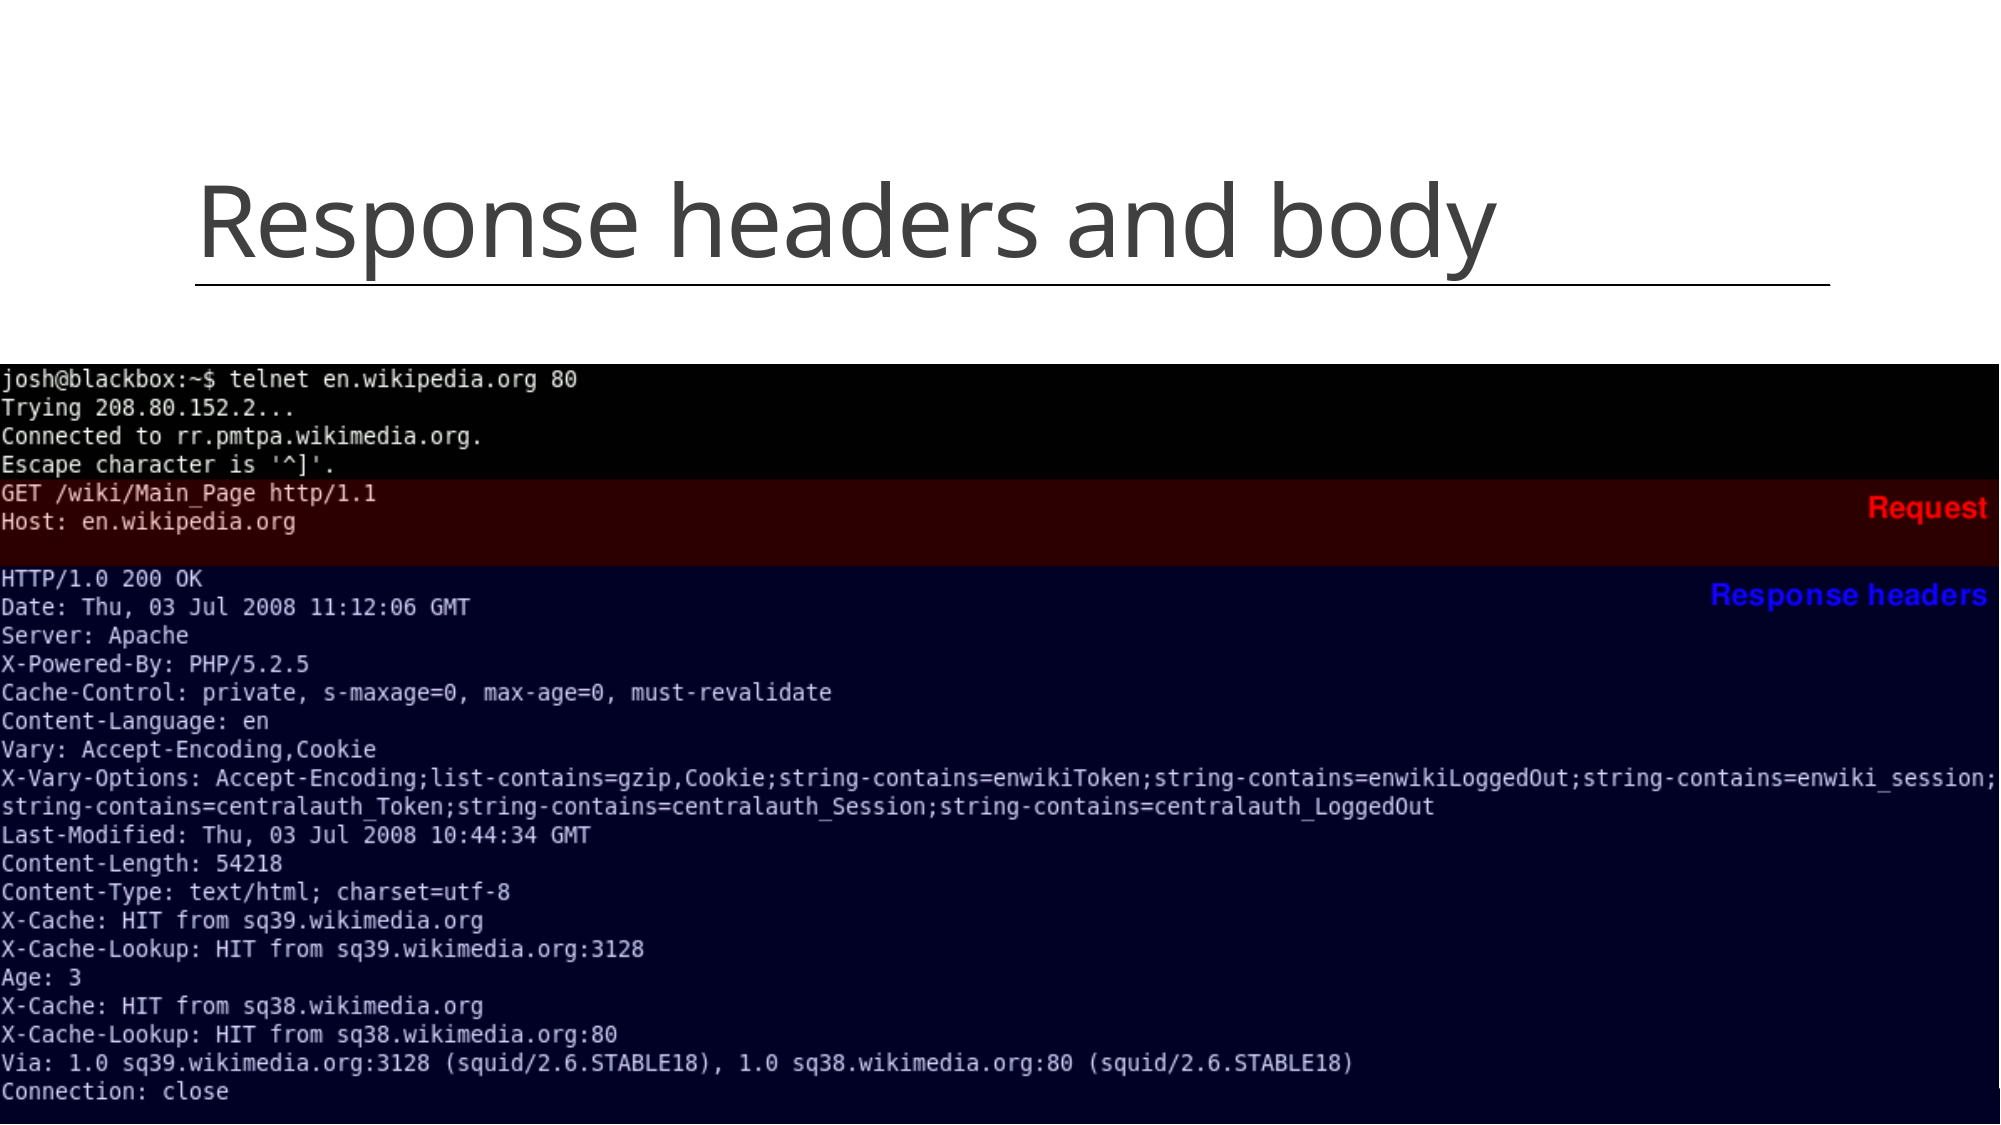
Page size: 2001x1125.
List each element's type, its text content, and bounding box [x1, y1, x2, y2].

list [0, 363, 2000, 1125]
title Response headers and body [180, 47, 1830, 285]
